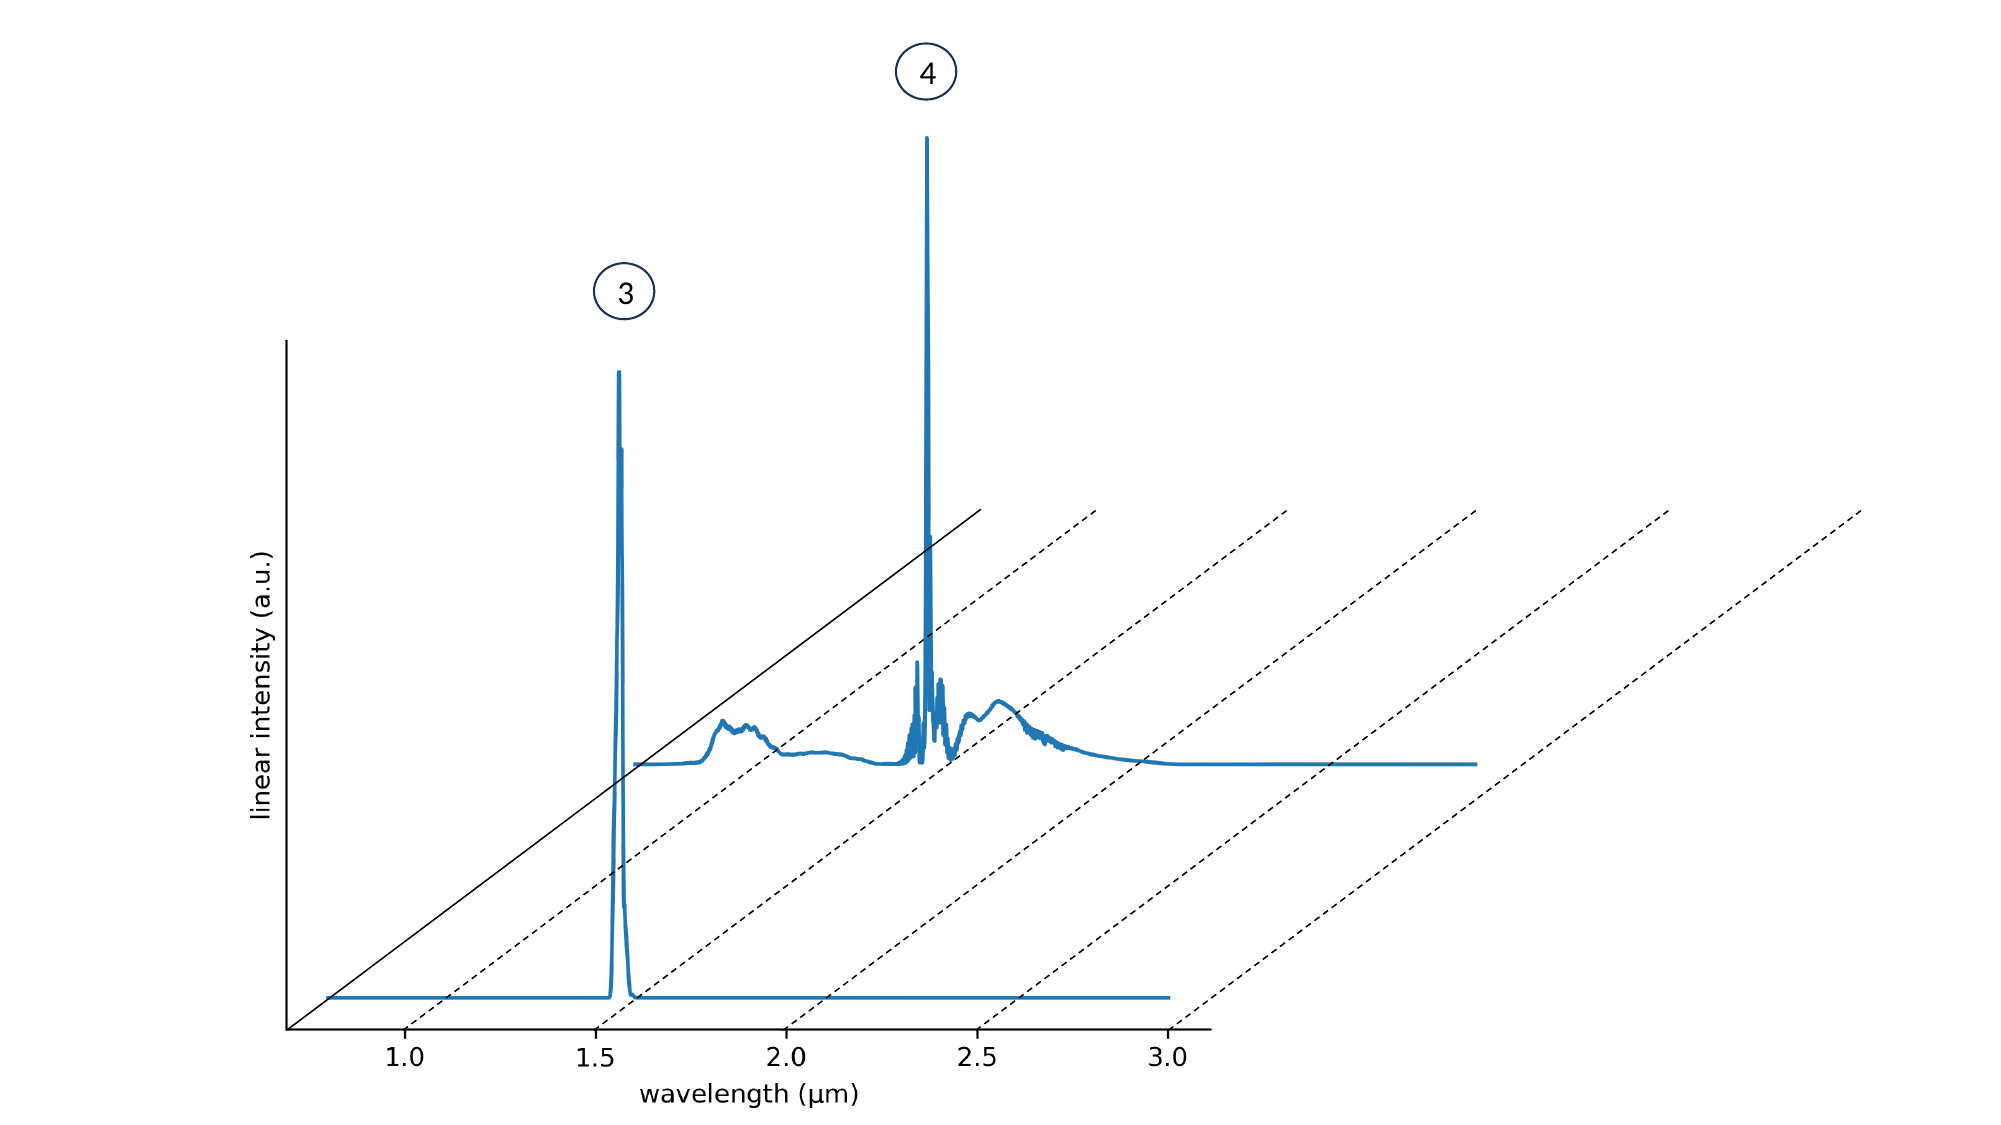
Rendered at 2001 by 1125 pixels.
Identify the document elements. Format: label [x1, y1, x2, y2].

text_box [137, 0, 1863, 1125]
